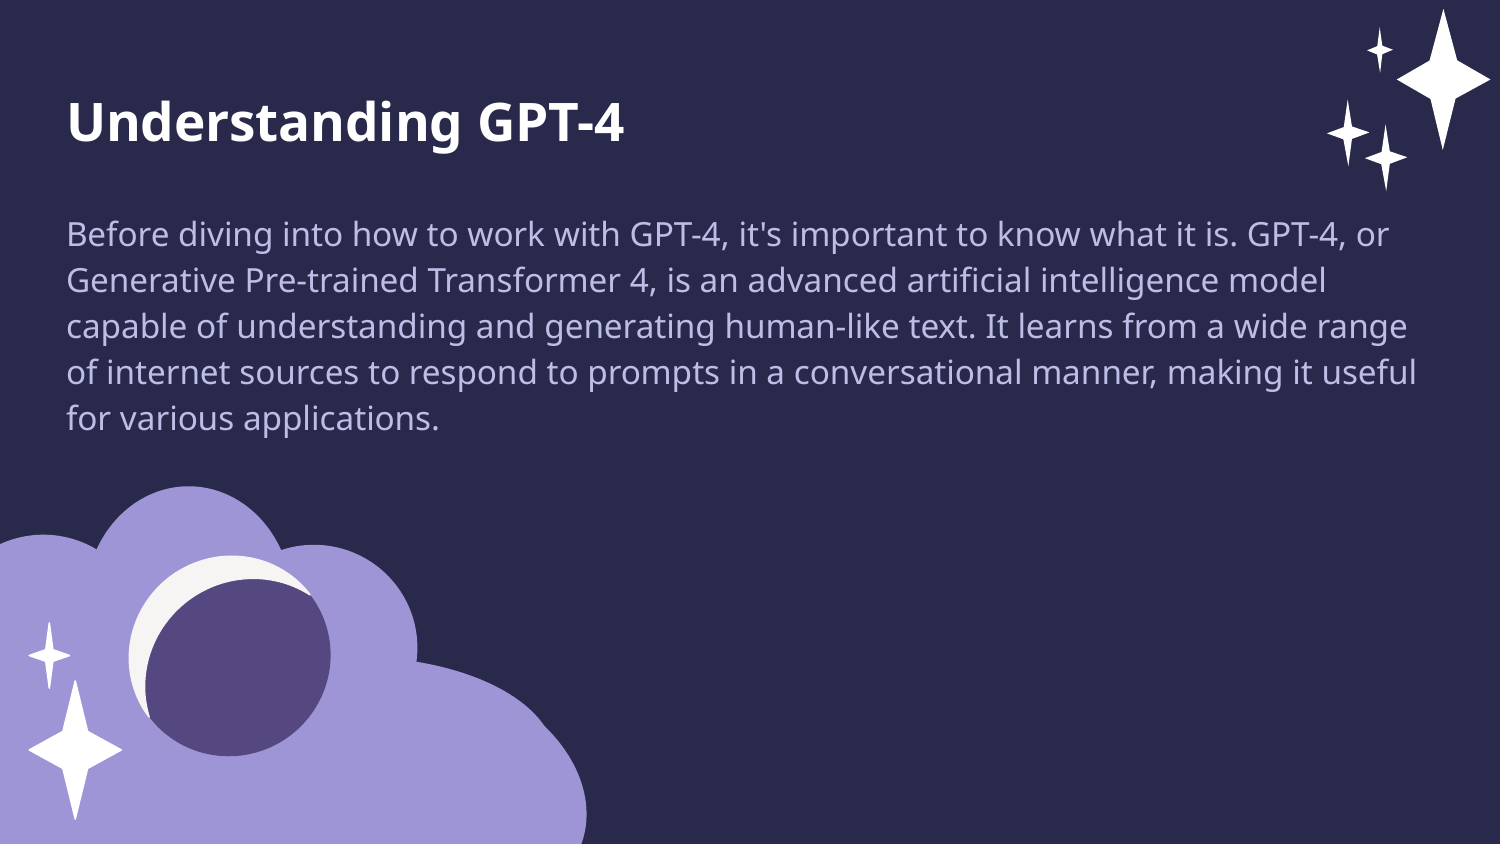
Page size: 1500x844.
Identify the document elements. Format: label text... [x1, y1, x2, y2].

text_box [1326, 8, 1491, 192]
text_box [0, 486, 621, 844]
text_box Understanding GPT-4 [51, 72, 1321, 167]
text_box Before diving into how to work with GPT-4, it's important to know what it is. GPT-4, or Generative Pre-trained Transformer 4, is an advanced artificial intelligence model capable of understanding and generating human-like text. It learns from a wide range of internet sources to respond to prompts in a conversational manner, making it useful for various applications. [51, 192, 1449, 465]
